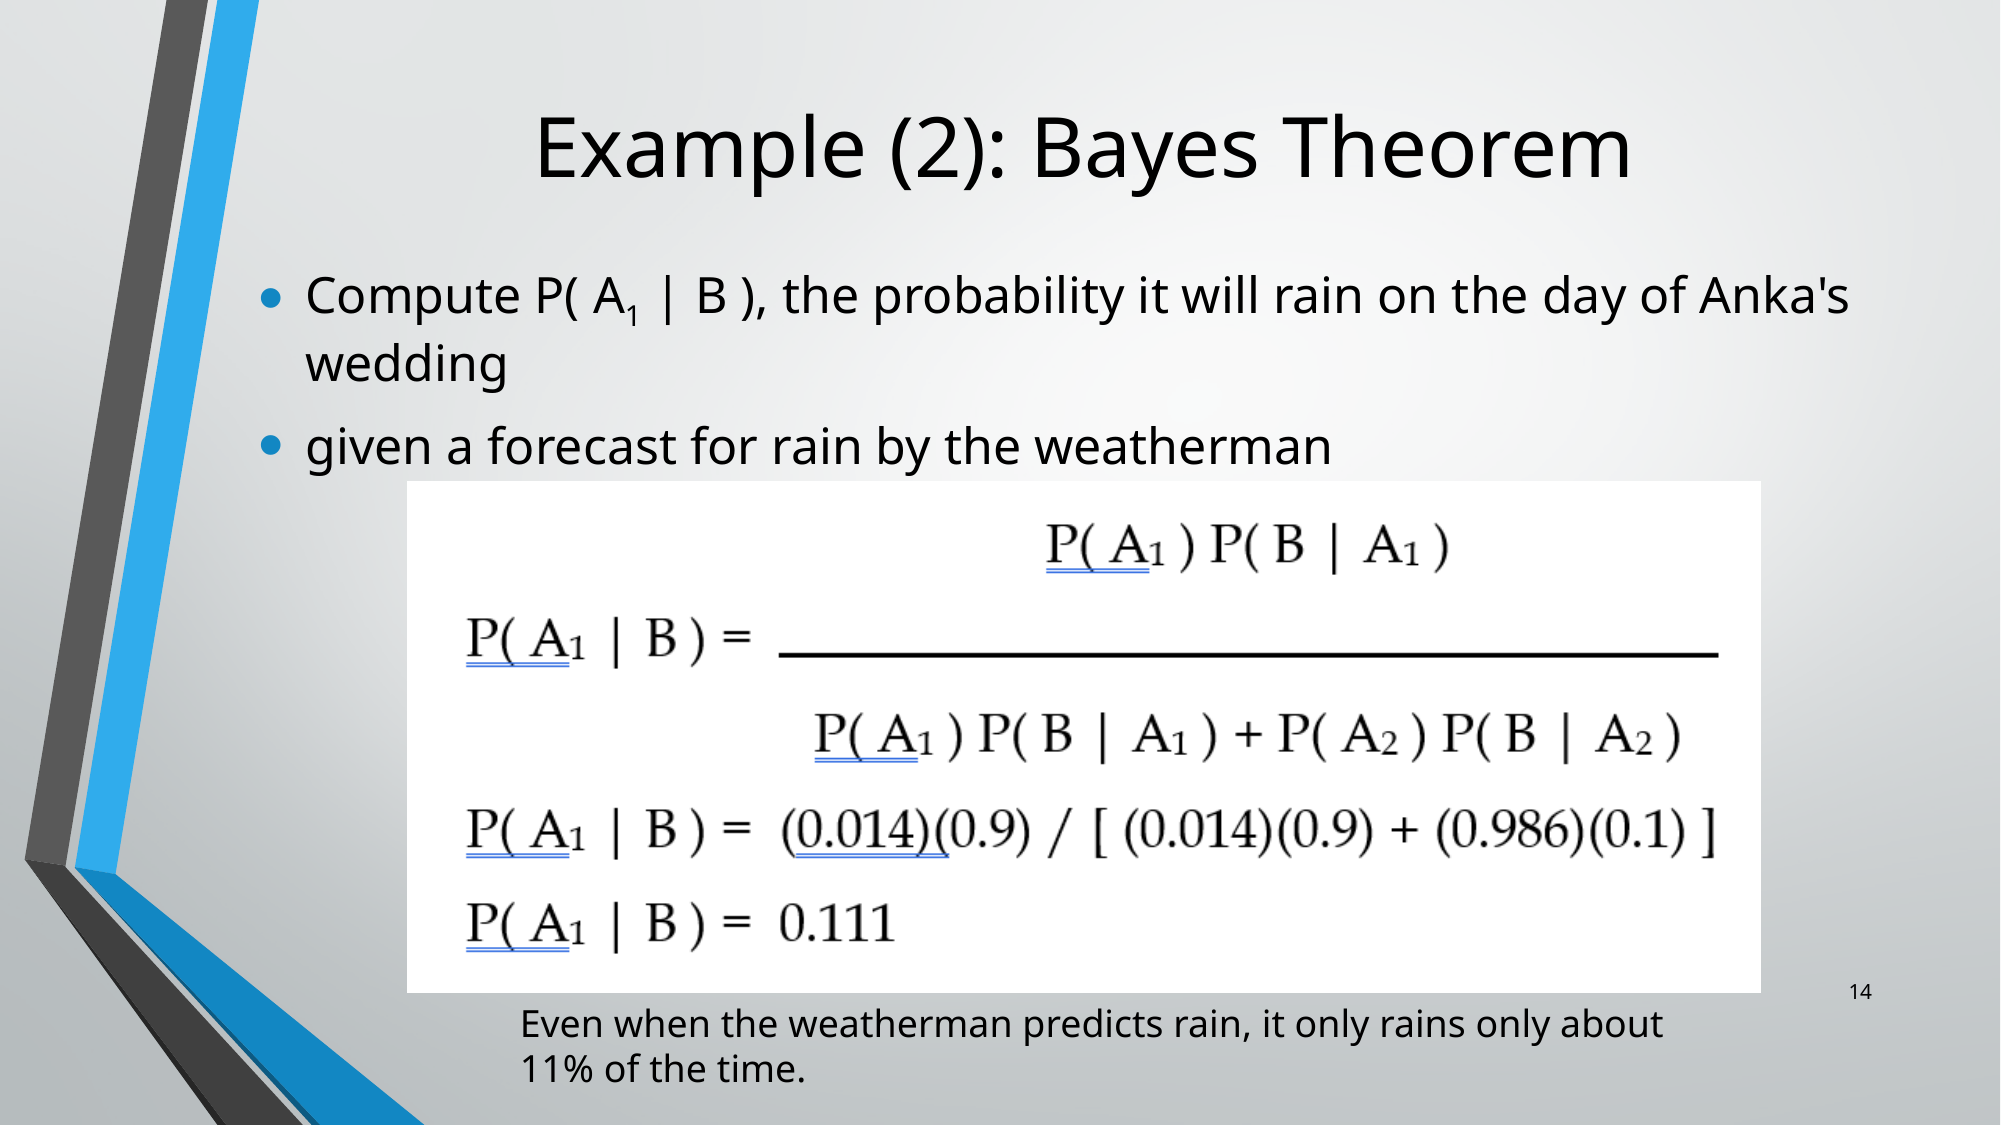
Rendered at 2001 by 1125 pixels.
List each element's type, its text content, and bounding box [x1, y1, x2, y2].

list Compute P( A1 | B ), the probability it will rain on the day of Anka's wedding given a forecast for rain by the weatherman [243, 219, 1887, 518]
slide_number 14 [1796, 962, 1887, 1023]
title Example (2): Bayes Theorem [262, 0, 1907, 288]
text_box Even when the weatherman predicts rain, it only rains only about 11% of the time. [505, 993, 1720, 1098]
picture [407, 481, 1762, 993]
